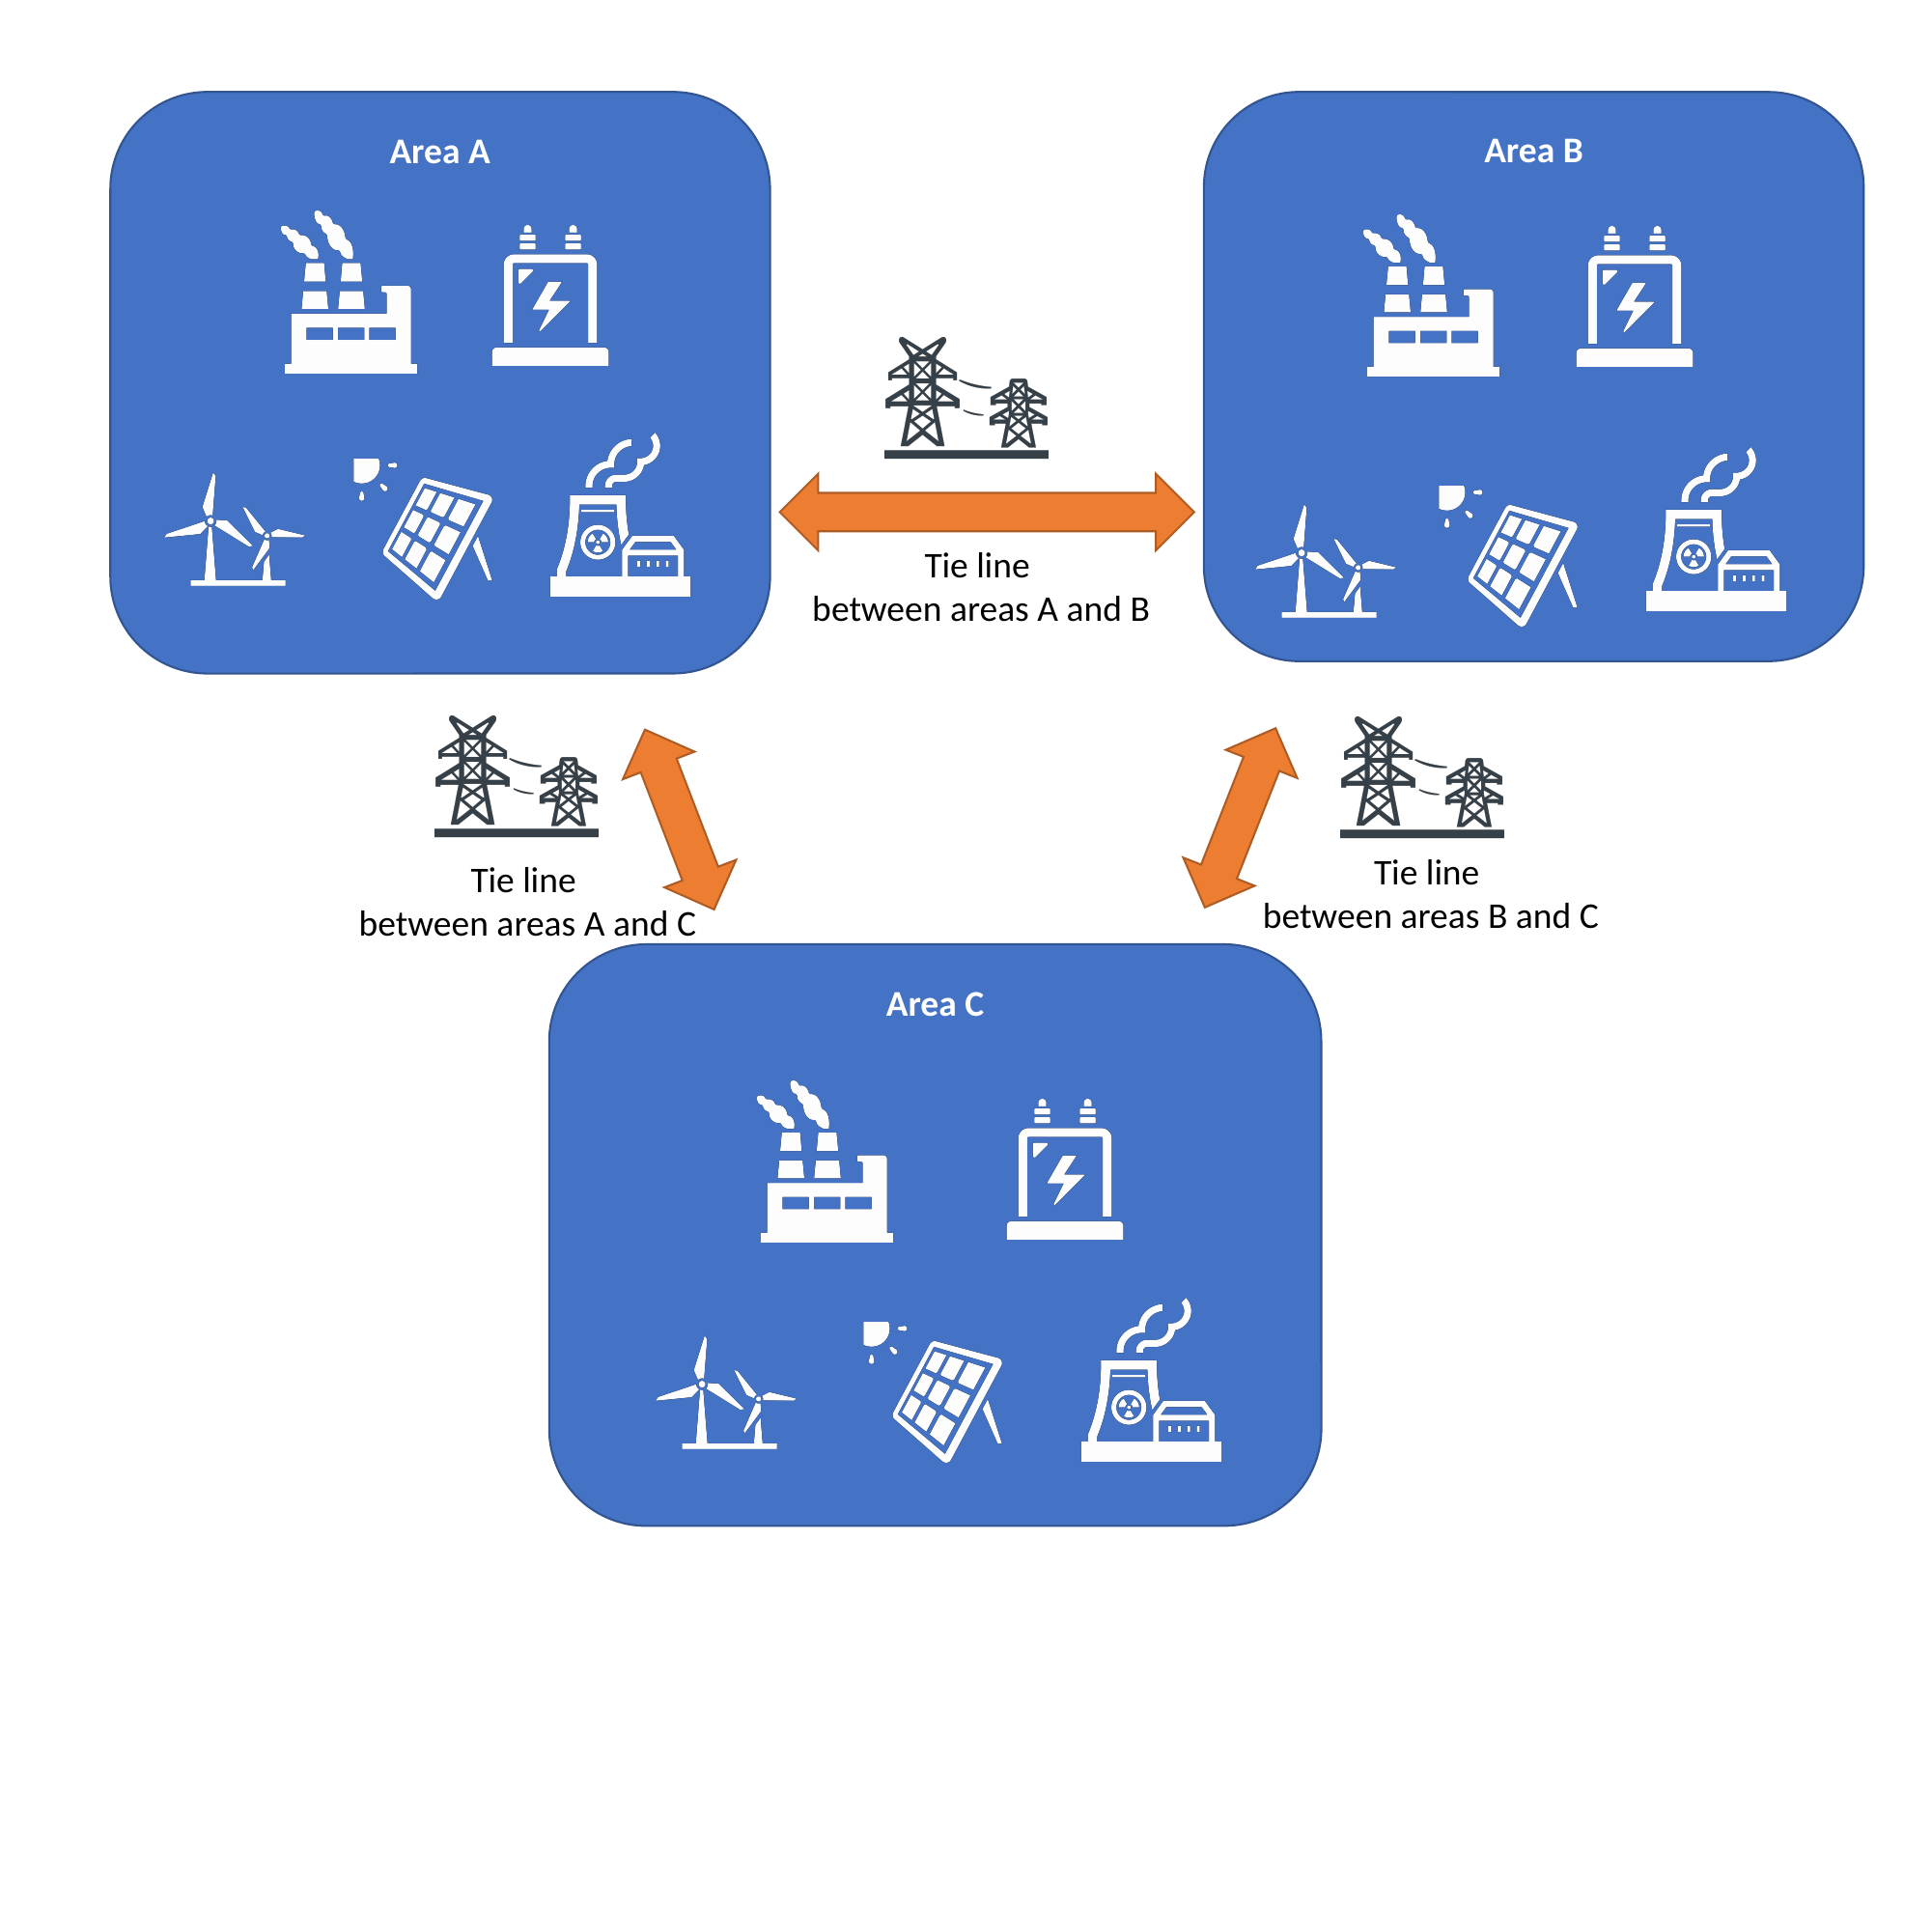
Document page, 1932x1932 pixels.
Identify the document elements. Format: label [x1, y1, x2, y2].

text_box [71, 47, 1898, 1584]
